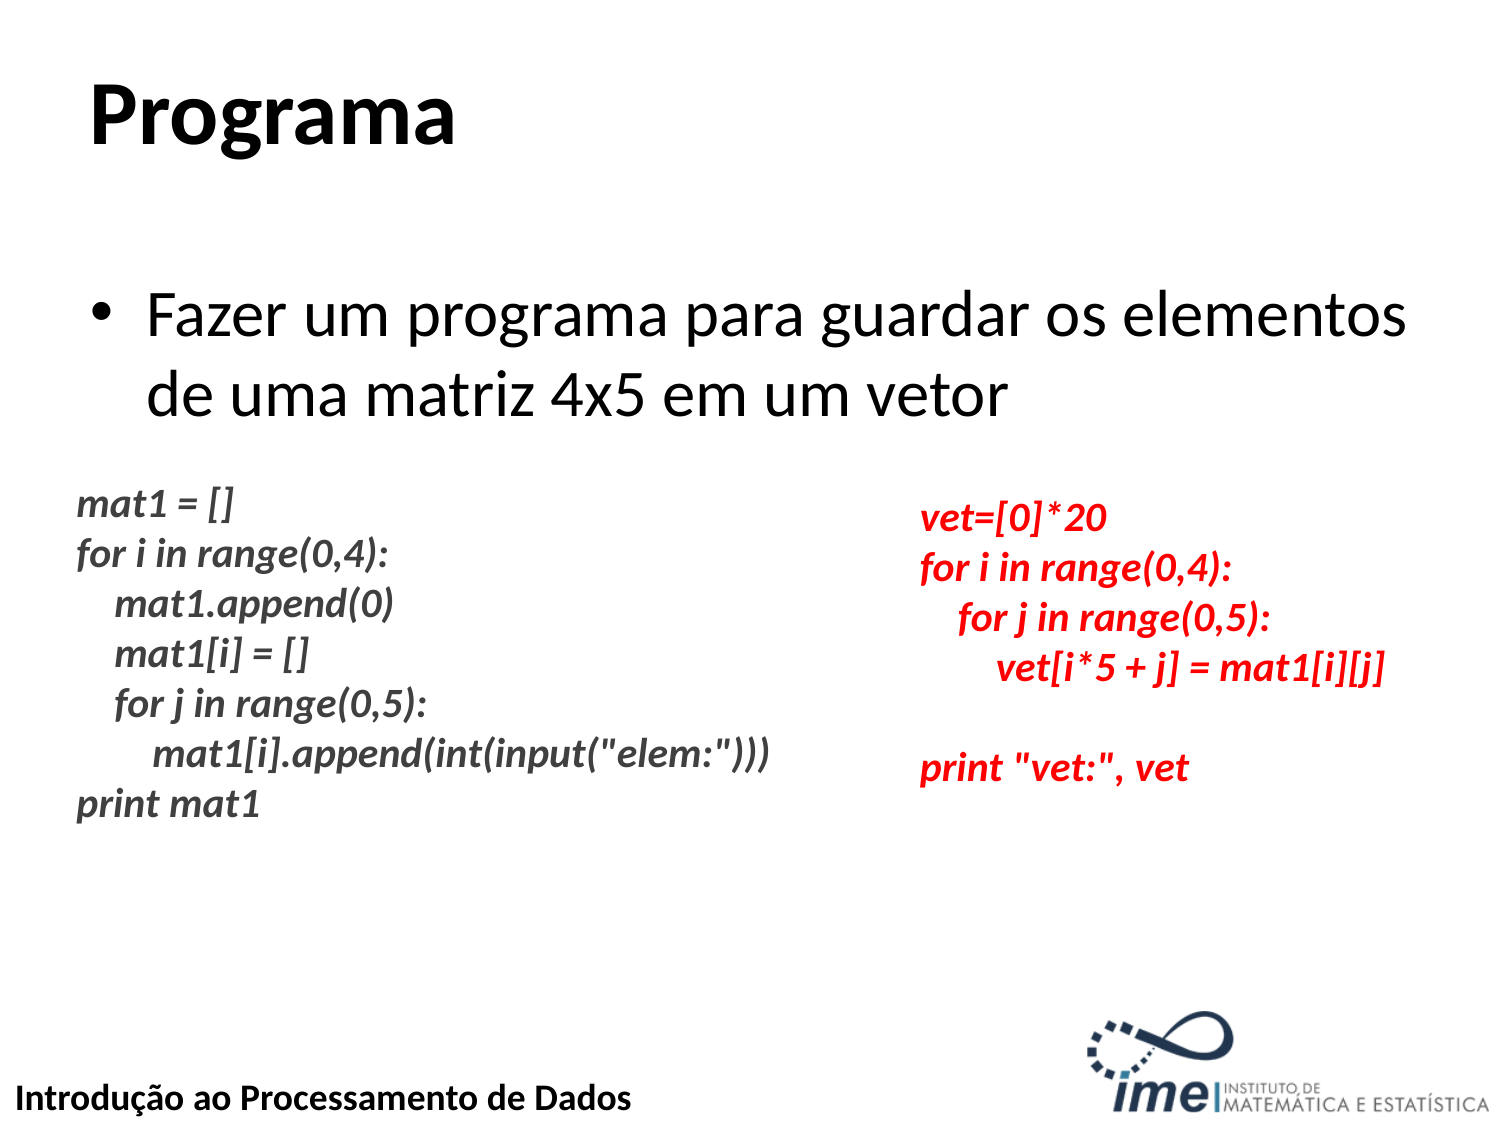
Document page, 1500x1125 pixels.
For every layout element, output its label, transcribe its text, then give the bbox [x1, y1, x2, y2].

picture [1086, 1011, 1495, 1115]
text_box vet=[0]*20 for i in range(0,4): for j in range(0,5): vet[i*5 + j] = mat1[i][j] print "vet:", vet [905, 432, 1401, 948]
text_box mat1 = [] for i in range(0,4): mat1.append(0) mat1[i] = [] for j in range(0,5): mat1[i].append(int(input("elem:"))) print mat1 [61, 467, 786, 983]
list Fazer um programa para guardar os elementos de uma matriz 4x5 em um vetor [75, 262, 1425, 445]
title Programa [75, 45, 1425, 233]
